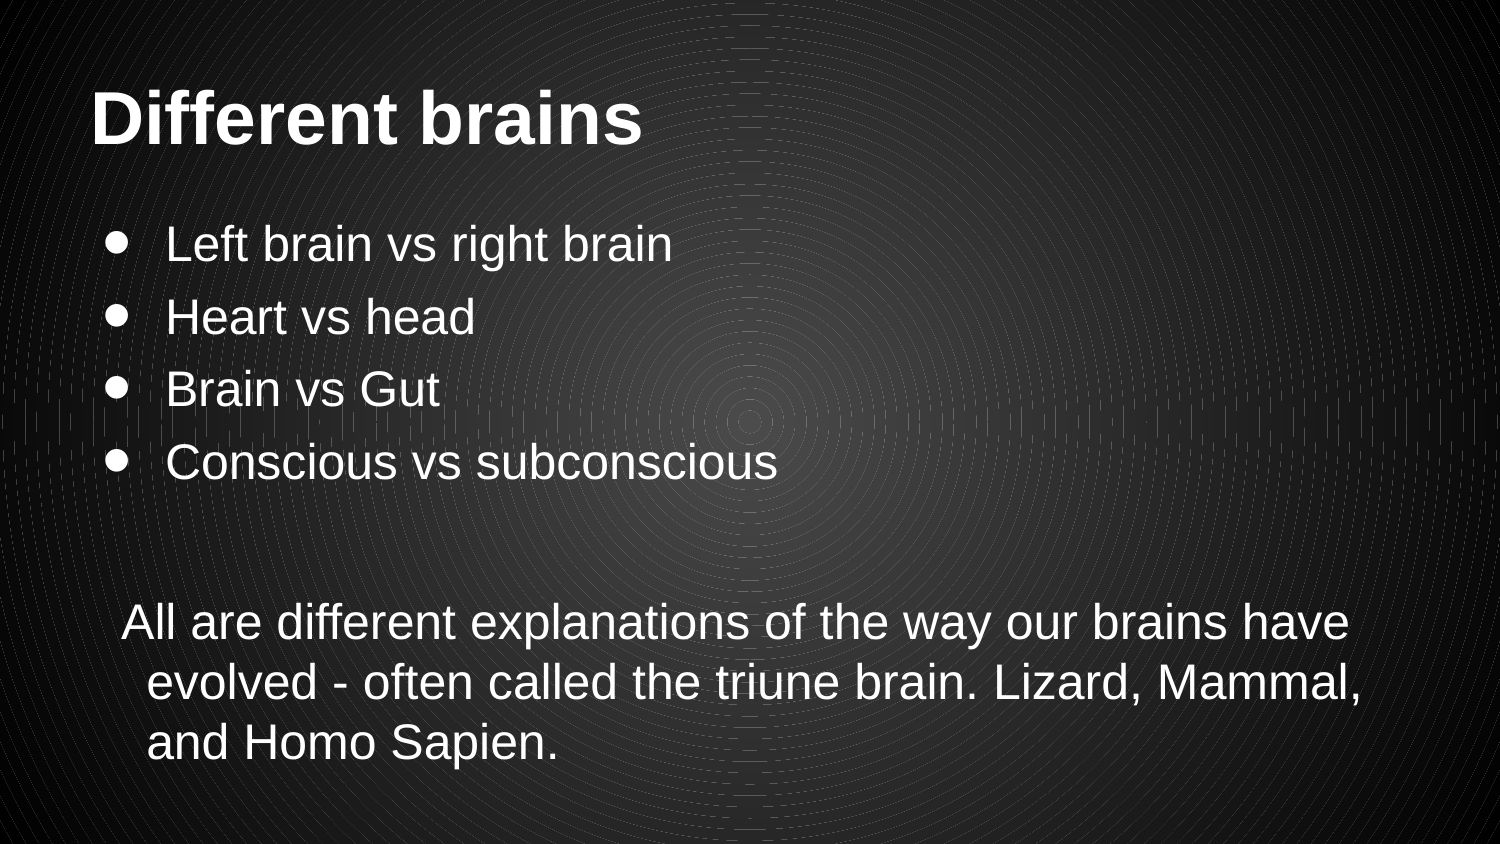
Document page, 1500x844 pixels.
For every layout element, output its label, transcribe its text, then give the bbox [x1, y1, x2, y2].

title Different brains [75, 33, 1425, 175]
list Left brain vs right brain Heart vs head Brain vs Gut Conscious vs subconscious All are different explanations of the way our brains have evolved - often called the triune brain. Lizard, Mammal, and Homo Sapien. [75, 196, 1425, 808]
